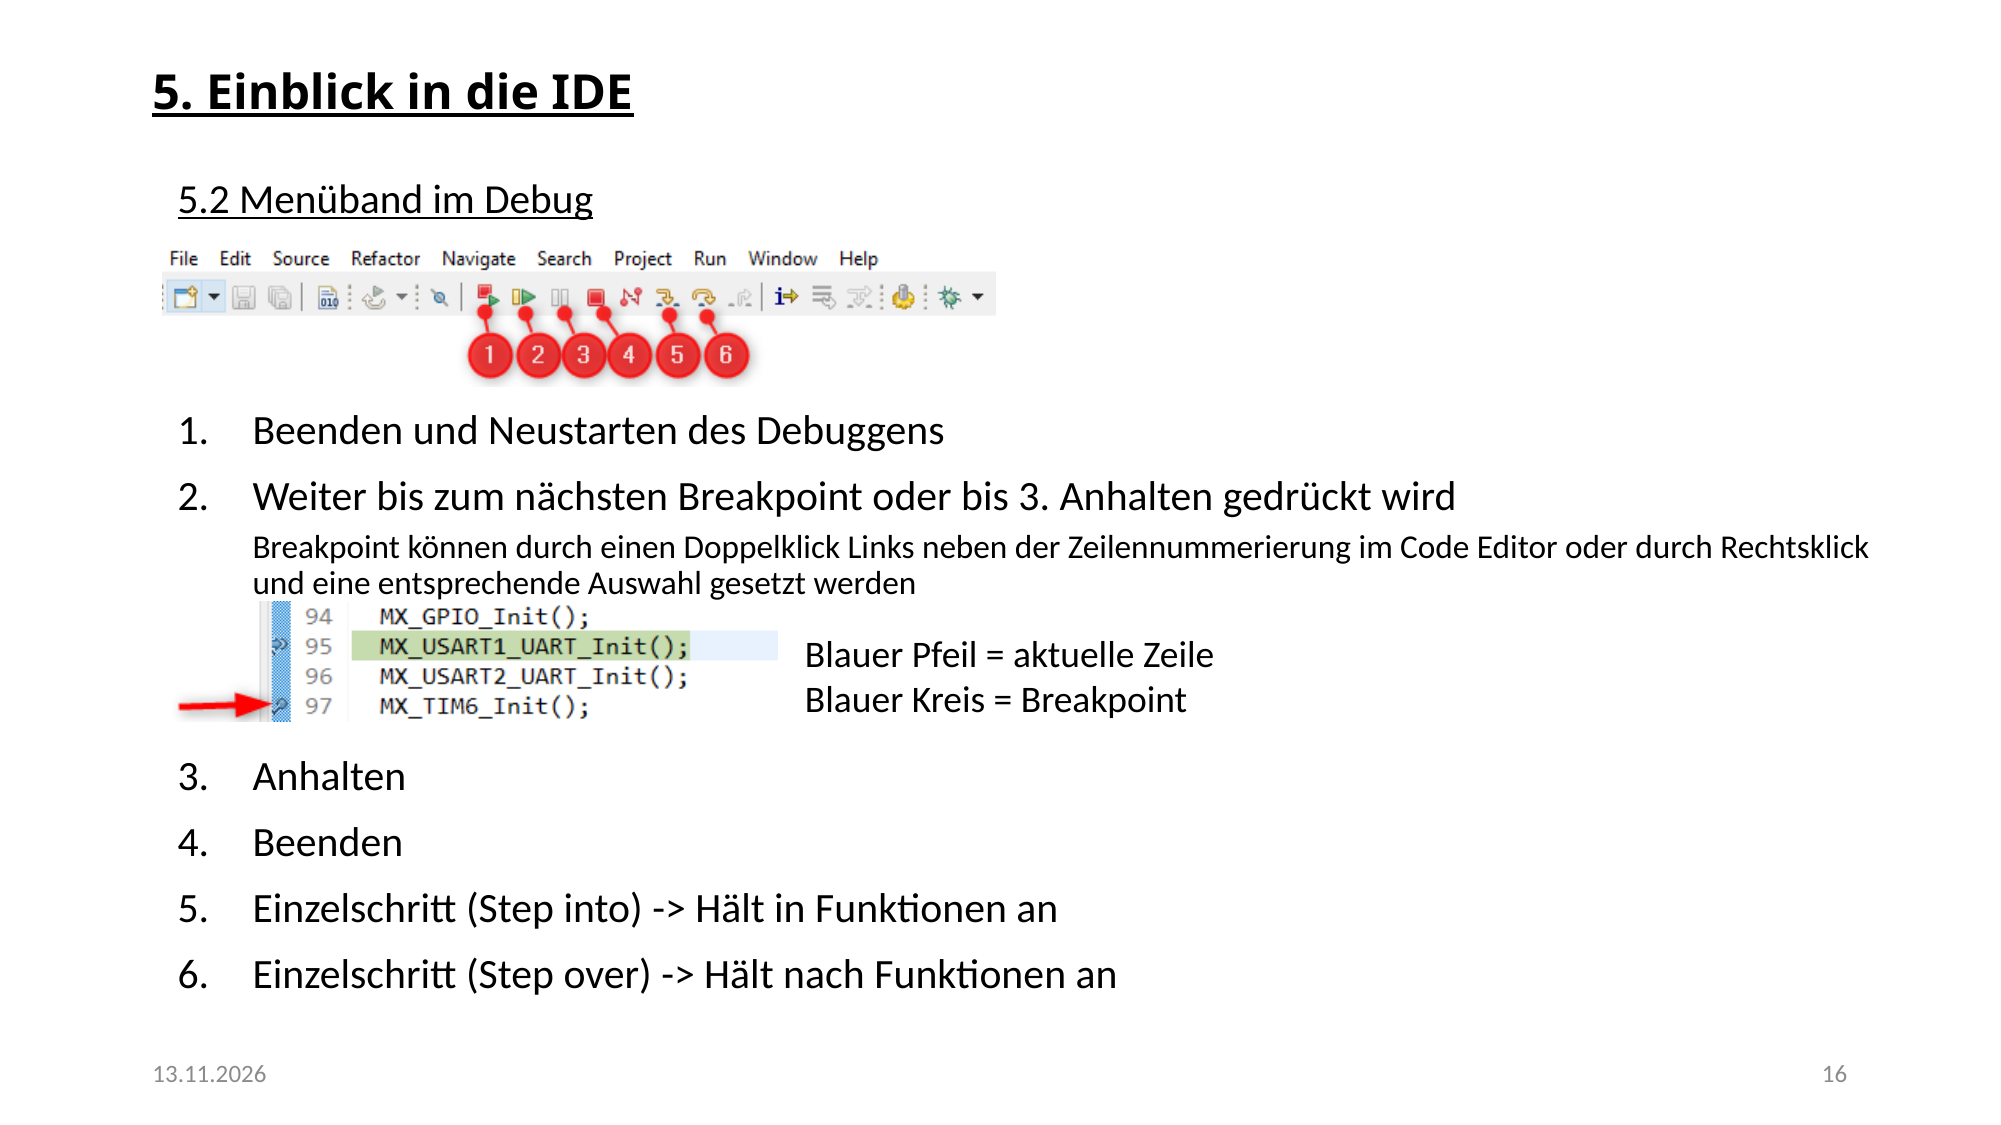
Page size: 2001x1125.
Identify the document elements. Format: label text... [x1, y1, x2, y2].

text_box 5.2 Menüband im Debug [162, 170, 1888, 231]
text_box Beenden und Neustarten des Debuggens Weiter bis zum nächsten Breakpoint oder bis 3. Anhalten gedrückt wird Breakpoint können durch einen Doppelklick Links neben der Zeilennummerierung im Code Editor oder durch Rechtsklick und eine entsprechende Auswahl gesetzt werden Anhalten Beenden Einzelschritt (Step into) -> Hält in Funktionen an Einzelschritt (Step over) -> Hält nach Funktionen an [162, 401, 1888, 1043]
slide_number 16 [1412, 1043, 1863, 1103]
picture [172, 601, 778, 722]
text_box Blauer Pfeil = aktuelle Zeile Blauer Kreis = Breakpoint [790, 622, 1230, 728]
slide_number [137, 1042, 588, 1103]
picture [162, 245, 996, 387]
title 5. Einblick in die IDE [137, 59, 1863, 128]
